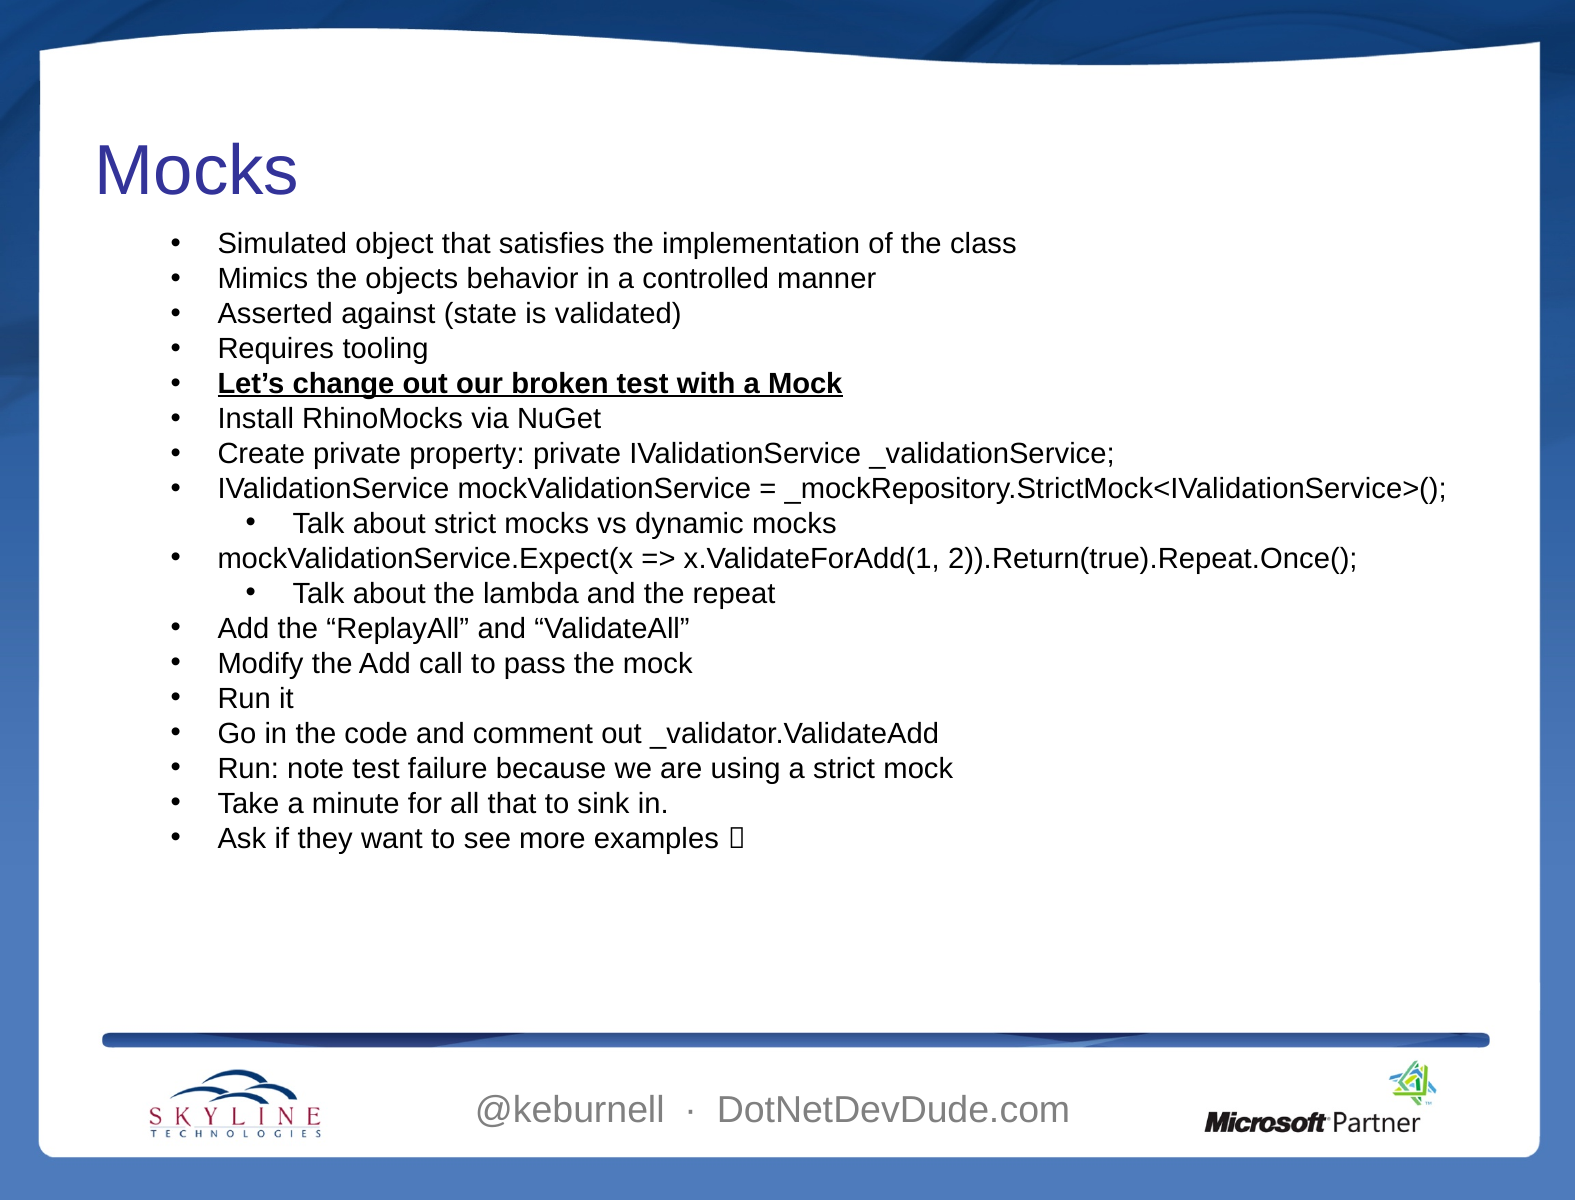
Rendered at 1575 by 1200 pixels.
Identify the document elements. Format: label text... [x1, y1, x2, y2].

picture [0, 0, 1575, 1200]
text_box @keburnell ∙ DotNetDevDude.com [399, 1077, 1146, 1138]
title Mocks [78, 97, 1517, 236]
text_box Simulated object that satisfies the implementation of the class Mimics the objects behavior in a controlled manner Asserted against (state is validated) Requires tooling Let’s change out our broken test with a Mock Install RhinoMocks via NuGet Create private property: private IValidationService _validationService; IValidationService mockValidationService = _mockRepository.StrictMock<IValidationService>(); Talk about strict mocks vs dynamic mocks mockValidationService.Expect(x => x.ValidateForAdd(1, 2)).Return(true).Repeat.Once(); Talk about the lambda and the repeat Add the “ReplayAll” and “ValidateAll” Modify the Add call to pass the mock Run it Go in the code and comment out _validator.ValidateAdd Run: note test failure because we are using a strict mock Take a minute for all that to sink in. Ask if they want to see more examples  [80, 217, 1465, 862]
